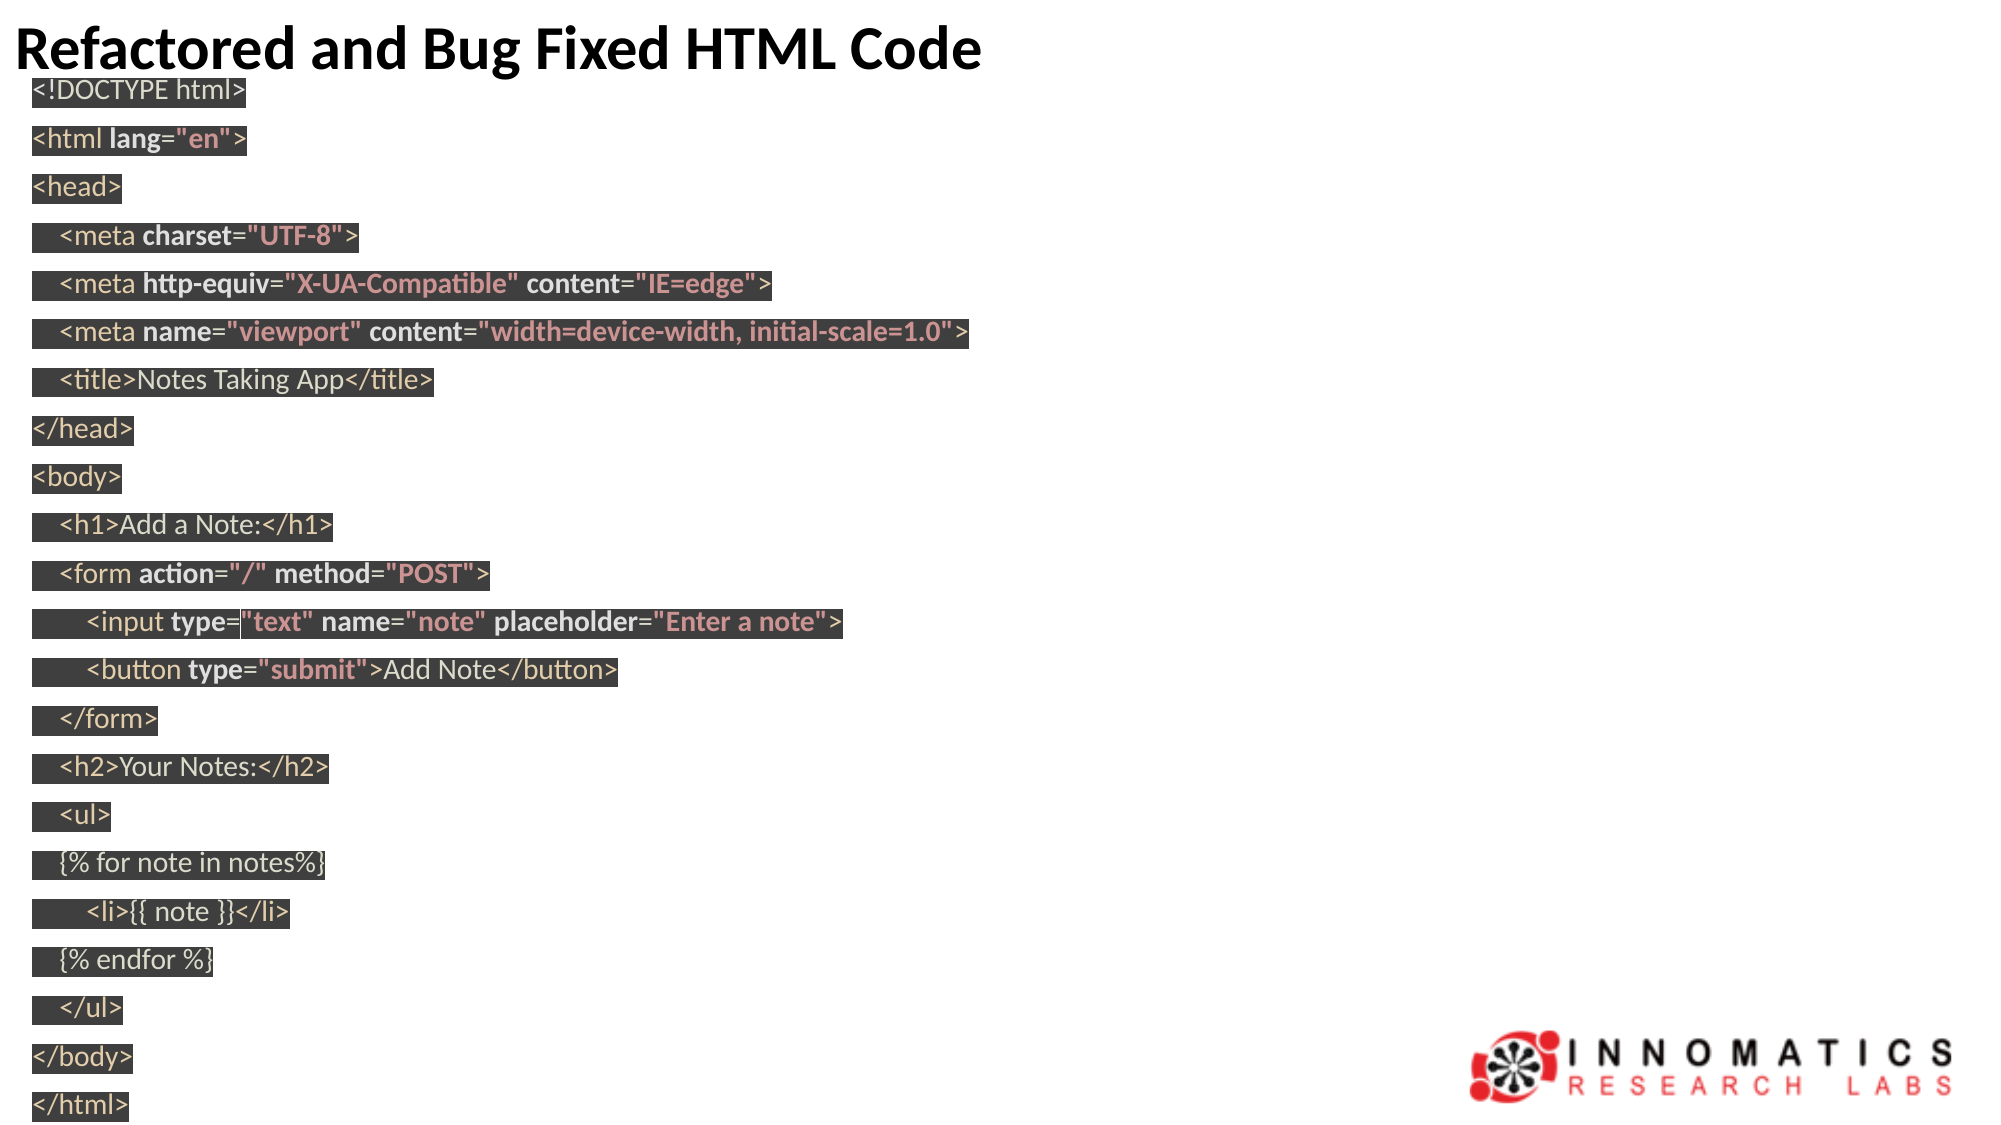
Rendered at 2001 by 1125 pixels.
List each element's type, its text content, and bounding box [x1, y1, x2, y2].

title Refactored and Bug Fixed HTML Code [0, 17, 1843, 67]
list <!DOCTYPE html> <html lang="en"> <head> <meta charset="UTF-8"> <meta http-equiv="X-UA-Compatible" content="IE=edge"> <meta name="viewport" content="width=device-width, initial-scale=1.0"> <title>Notes Taking App</title> </head> <body> <h1>Add a Note:</h1> <form action="/" method="POST"> <input type="text" name="note" placeholder="Enter a note"> <button type="submit">Add Note</button> </form> <h2>Your Notes:</h2> <ul> {% for note in notes%} <li>{{ note }}</li> {% endfor %} </ul> </body> </html> [0, 67, 2000, 1125]
